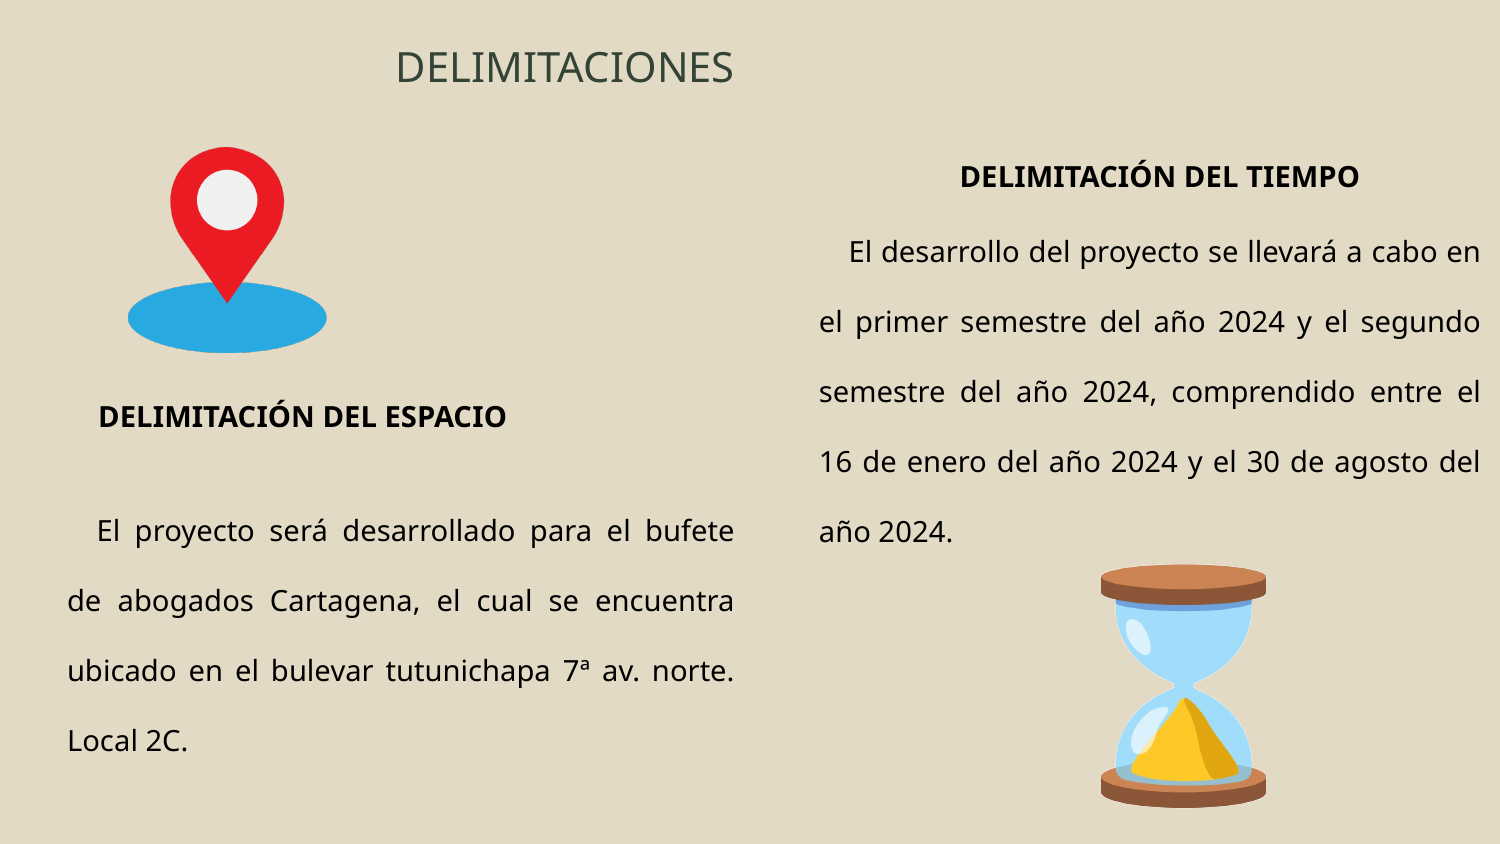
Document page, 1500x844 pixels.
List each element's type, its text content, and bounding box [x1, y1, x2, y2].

text_box DELIMITACIÓN DEL ESPACIO [53, 356, 605, 441]
text_box DELIMITACIÓN DEL TIEMPO [915, 116, 1408, 190]
picture [936, 555, 1431, 816]
text_box El proyecto será desarrollado para el bufete de abogados Cartagena, el cual se encuentra ubicado en el bulevar tutunichapa 7ª av. norte. Local 2C. [52, 470, 750, 765]
title DELIMITACIONES [380, 26, 829, 107]
text_box El desarrollo del proyecto se llevará a cabo en el primer semestre del año 2024 y el segundo semestre del año 2024, comprendido entre el 16 de enero del año 2024 y el 30 de agosto del año 2024. [804, 190, 1497, 556]
picture [124, 147, 330, 353]
